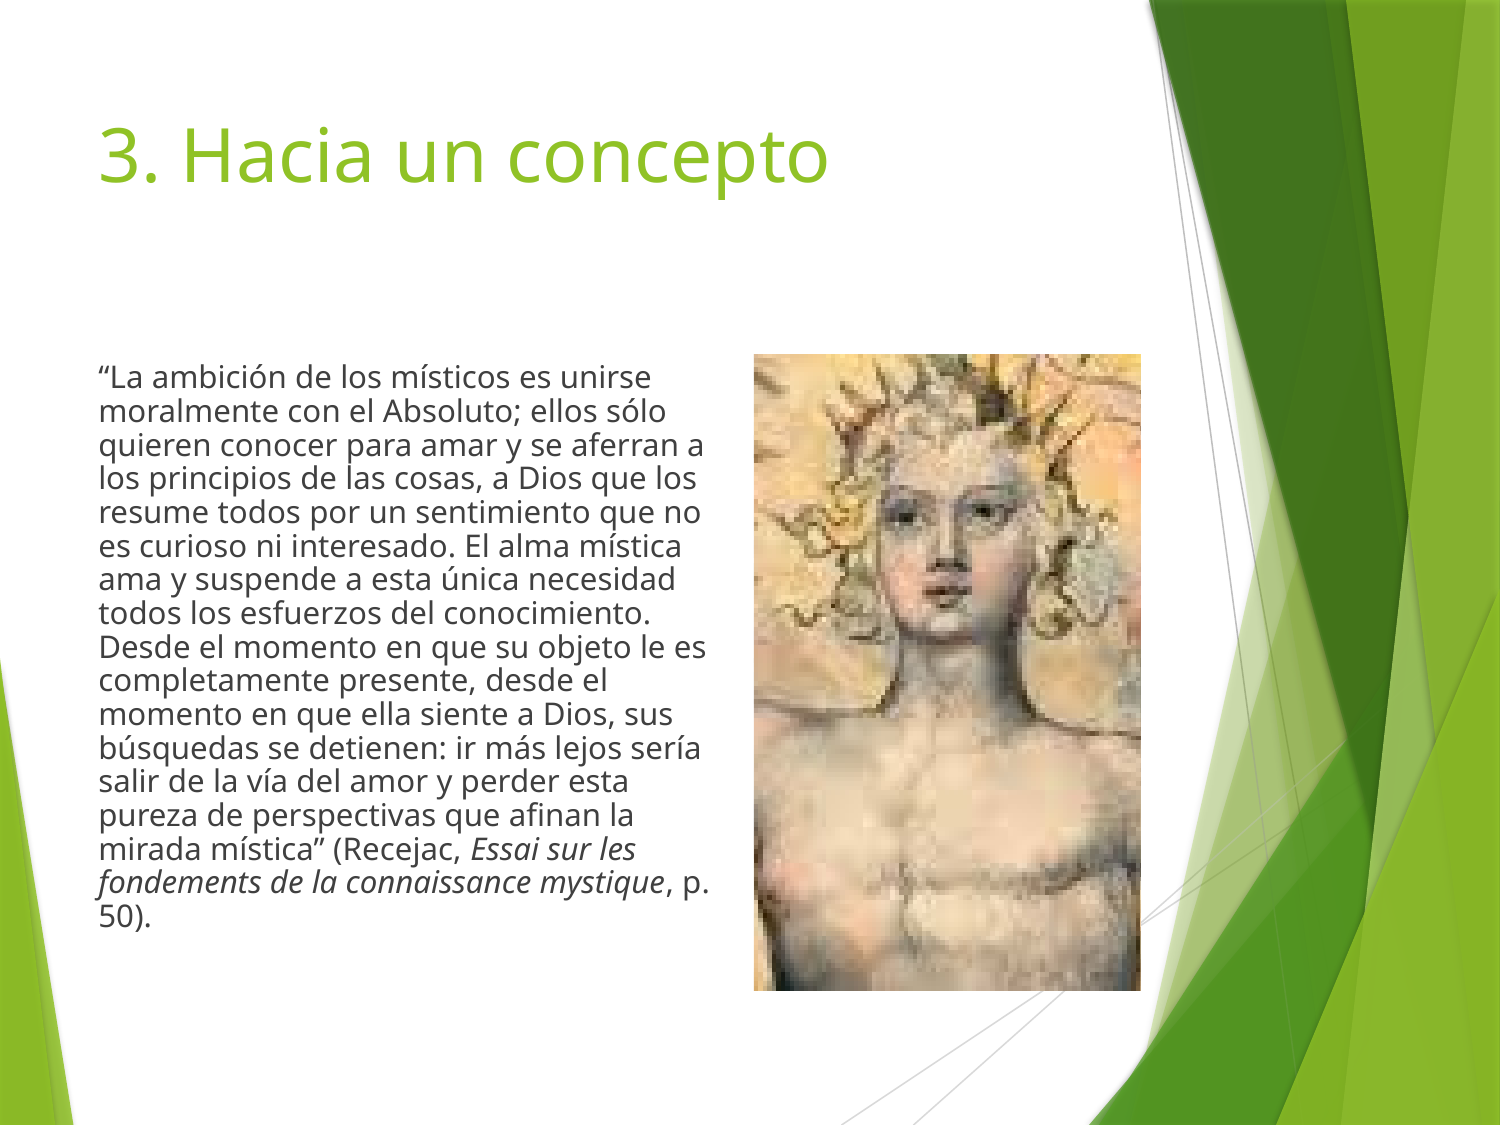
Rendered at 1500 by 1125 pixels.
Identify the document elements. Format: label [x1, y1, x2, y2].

text_box [0, 0, 1500, 1125]
list [753, 353, 1142, 992]
